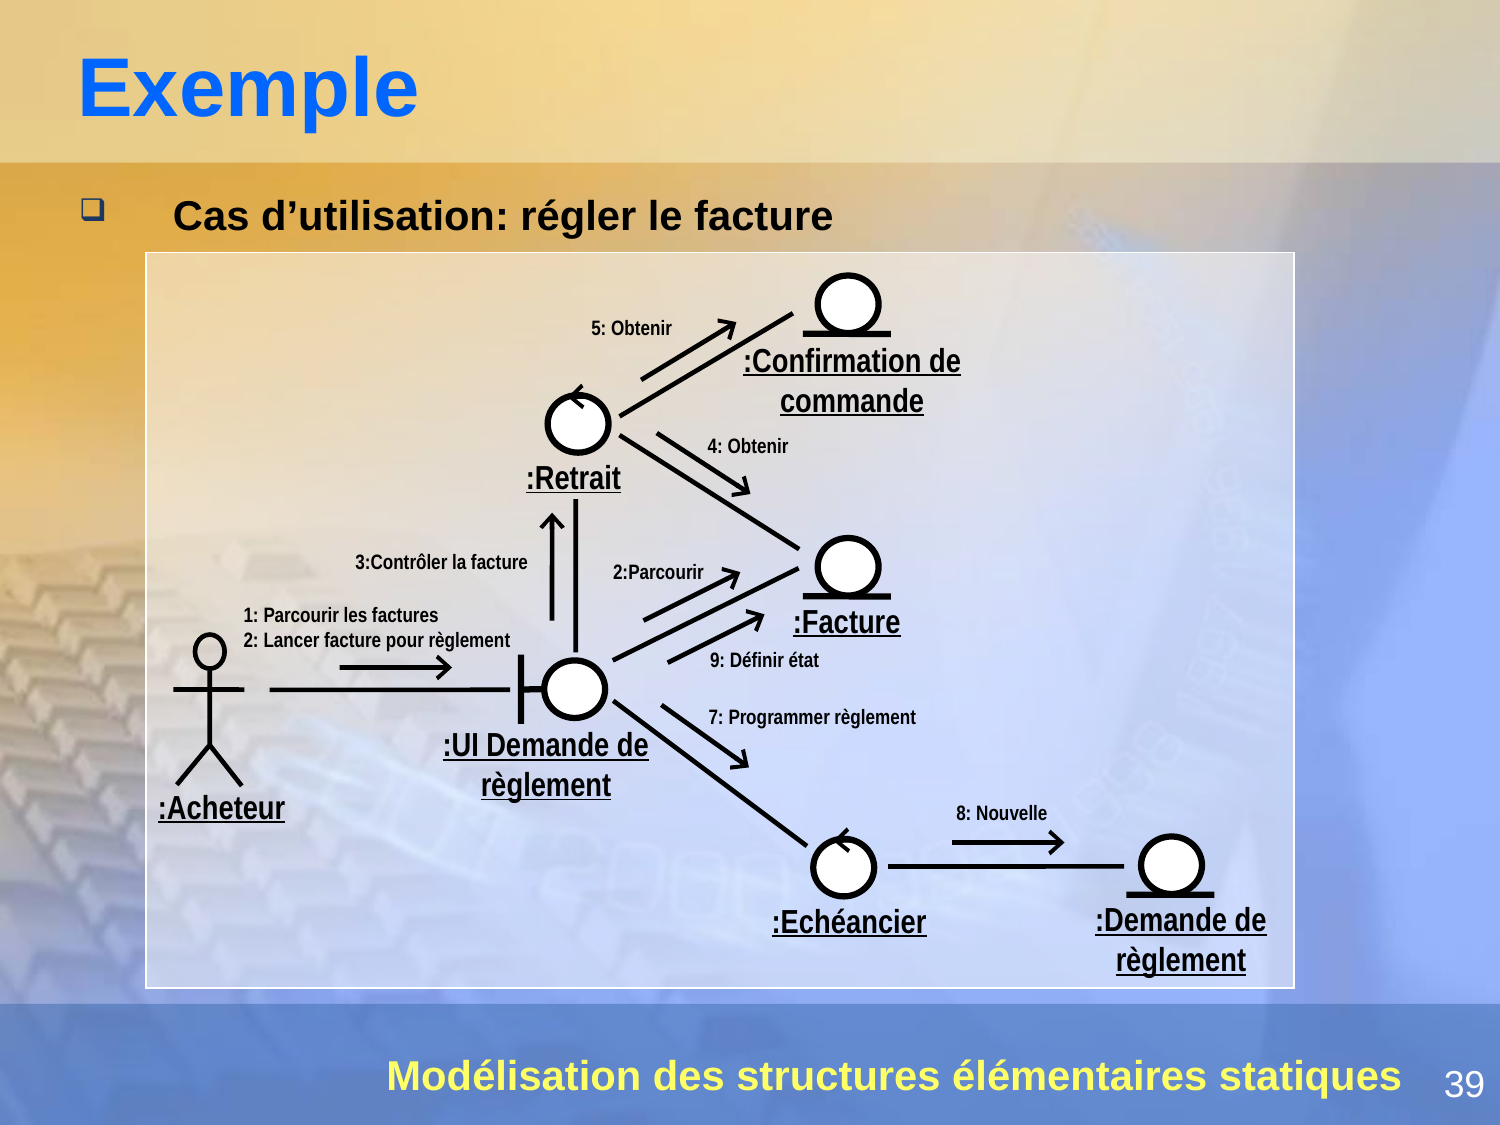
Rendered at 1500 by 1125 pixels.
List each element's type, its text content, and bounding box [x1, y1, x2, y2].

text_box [1125, 836, 1215, 895]
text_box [173, 634, 245, 787]
list Cas d’utilisation: régler le facture [63, 186, 1441, 248]
title Exemple [62, 37, 1469, 143]
text_box [706, 319, 737, 341]
picture [0, 163, 1500, 1003]
text_box :UI Demande de règlement [420, 716, 672, 811]
text_box [643, 568, 741, 621]
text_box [802, 275, 891, 334]
text_box [339, 659, 453, 679]
text_box 5: Obtenir [576, 307, 706, 348]
text_box [714, 610, 765, 639]
text_box [146, 252, 1295, 988]
text_box 4: Obtenir [692, 425, 823, 466]
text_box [812, 838, 875, 897]
text_box 7: Programmer règlement [693, 695, 947, 736]
text_box 8: Nouvelle [941, 792, 1087, 833]
text_box [540, 512, 564, 621]
text_box :Retrait [484, 448, 662, 504]
text_box :Demande de règlement [1078, 891, 1284, 986]
text_box 9: Définir état [695, 639, 841, 680]
text_box [707, 466, 751, 496]
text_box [802, 537, 891, 597]
text_box [704, 736, 749, 769]
text_box :Confirmation de commande [725, 331, 980, 427]
text_box 1: Parcourir les factures 2: Lancer facture pour règlement [228, 594, 528, 659]
text_box :Acheteur [134, 778, 309, 834]
text_box 2:Parcourir [598, 551, 728, 591]
text_box :Facture [758, 592, 936, 648]
text_box :Echéancier [752, 892, 947, 948]
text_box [520, 654, 606, 725]
text_box 3:Contrôler la facture [340, 541, 545, 581]
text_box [547, 394, 609, 453]
text_box Modélisation des structures élémentaires statiques [386, 1049, 1403, 1100]
